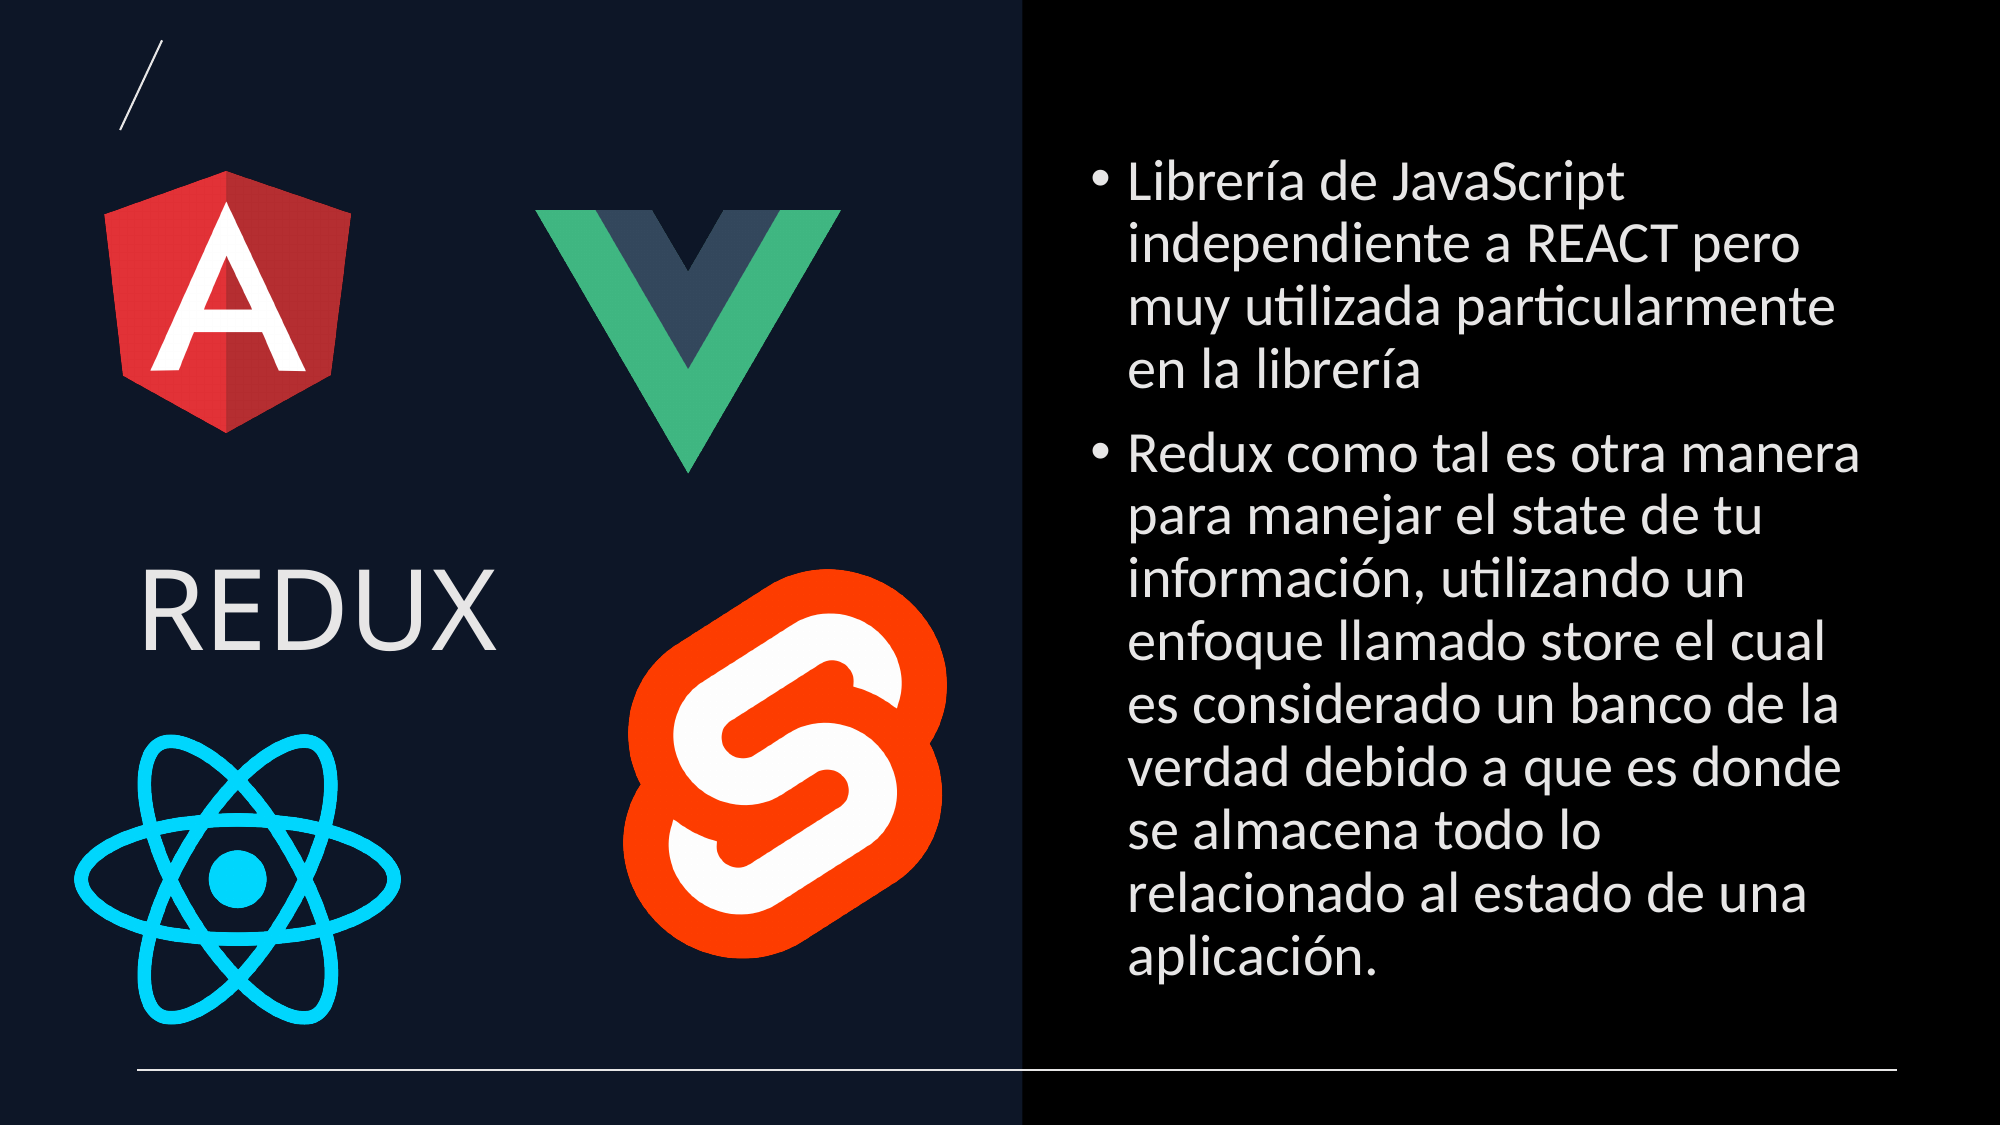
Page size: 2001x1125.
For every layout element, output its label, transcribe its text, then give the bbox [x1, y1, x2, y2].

list Librería de JavaScript independiente a REACT pero muy utilizada particularmente en la librería Redux como tal es otra manera para manejar el state de tu información, utilizando un enfoque llamado store el cual es considerado un banco de la verdad debido a que es donde se almacena todo lo relacionado al estado de una aplicación. [1075, 102, 1896, 1035]
picture [104, 170, 352, 434]
text_box [0, 0, 1023, 1125]
picture [74, 734, 401, 1025]
title REDUX [120, 191, 920, 1035]
picture [535, 210, 841, 474]
text_box [1023, 0, 2000, 1125]
picture [623, 569, 947, 959]
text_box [120, 40, 163, 130]
